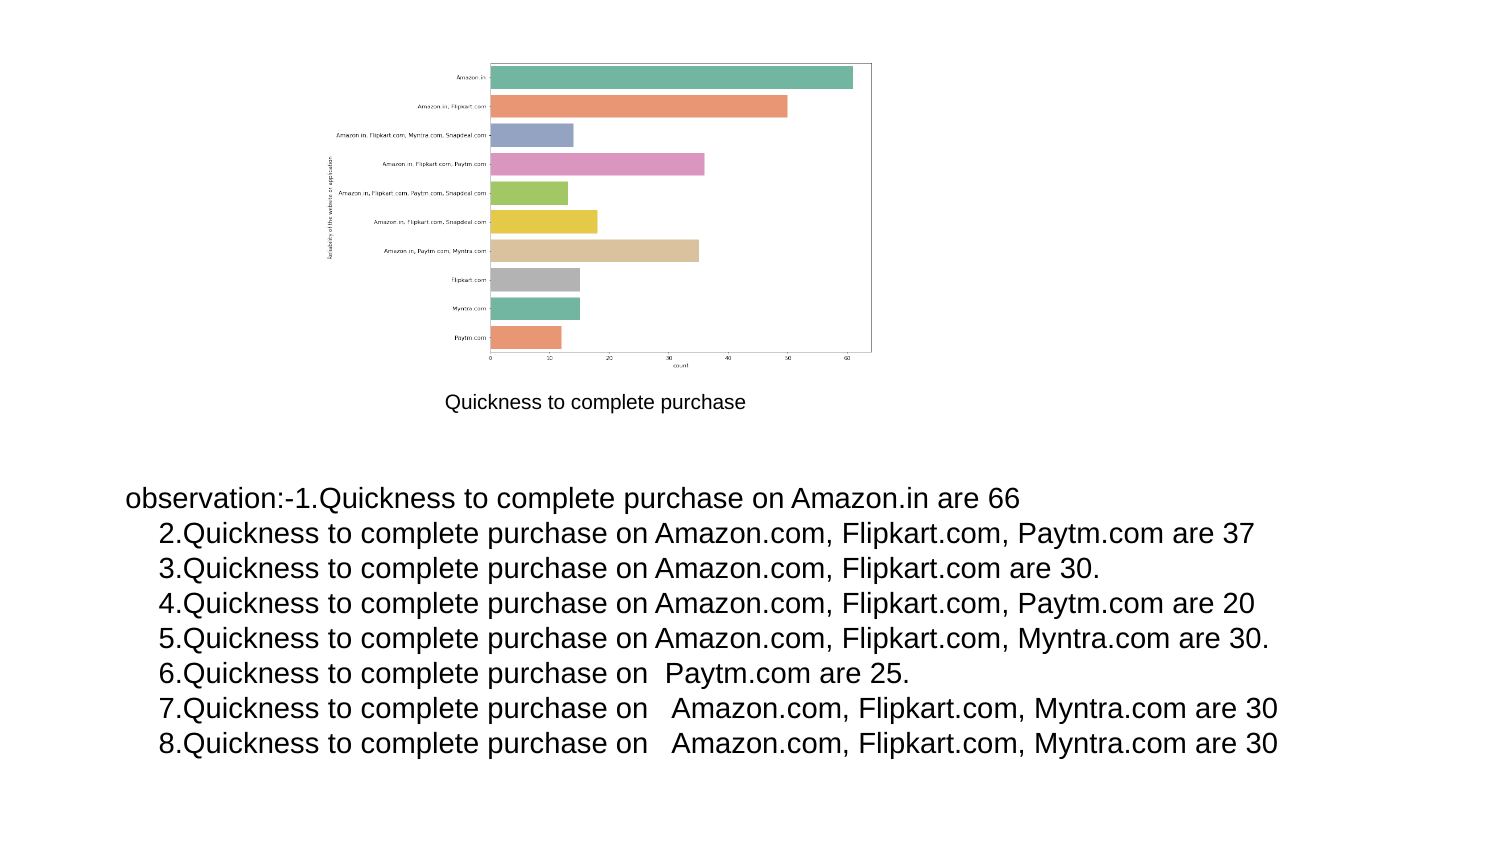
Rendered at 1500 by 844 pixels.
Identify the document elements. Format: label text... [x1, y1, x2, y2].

text_box Quickness to complete purchase [430, 381, 762, 422]
text_box observation:-1.Quickness to complete purchase on Amazon.in are 66 2.Quickness to complete purchase on Amazon.com, Flipkart.com, Paytm.com are 37 3.Quickness to complete purchase on Amazon.com, Flipkart.com are 30. 4.Quickness to complete purchase on Amazon.com, Flipkart.com, Paytm.com are 20 5.Quickness to complete purchase on Amazon.com, Flipkart.com, Myntra.com are 30. 6.Quickness to complete purchase on Paytm.com are 25. 7.Quickness to complete purchase on Amazon.com, Flipkart.com, Myntra.com are 30 8.Quickness to complete purchase on Amazon.com, Flipkart.com, Myntra.com are 30 [110, 471, 1295, 767]
picture [324, 59, 876, 373]
